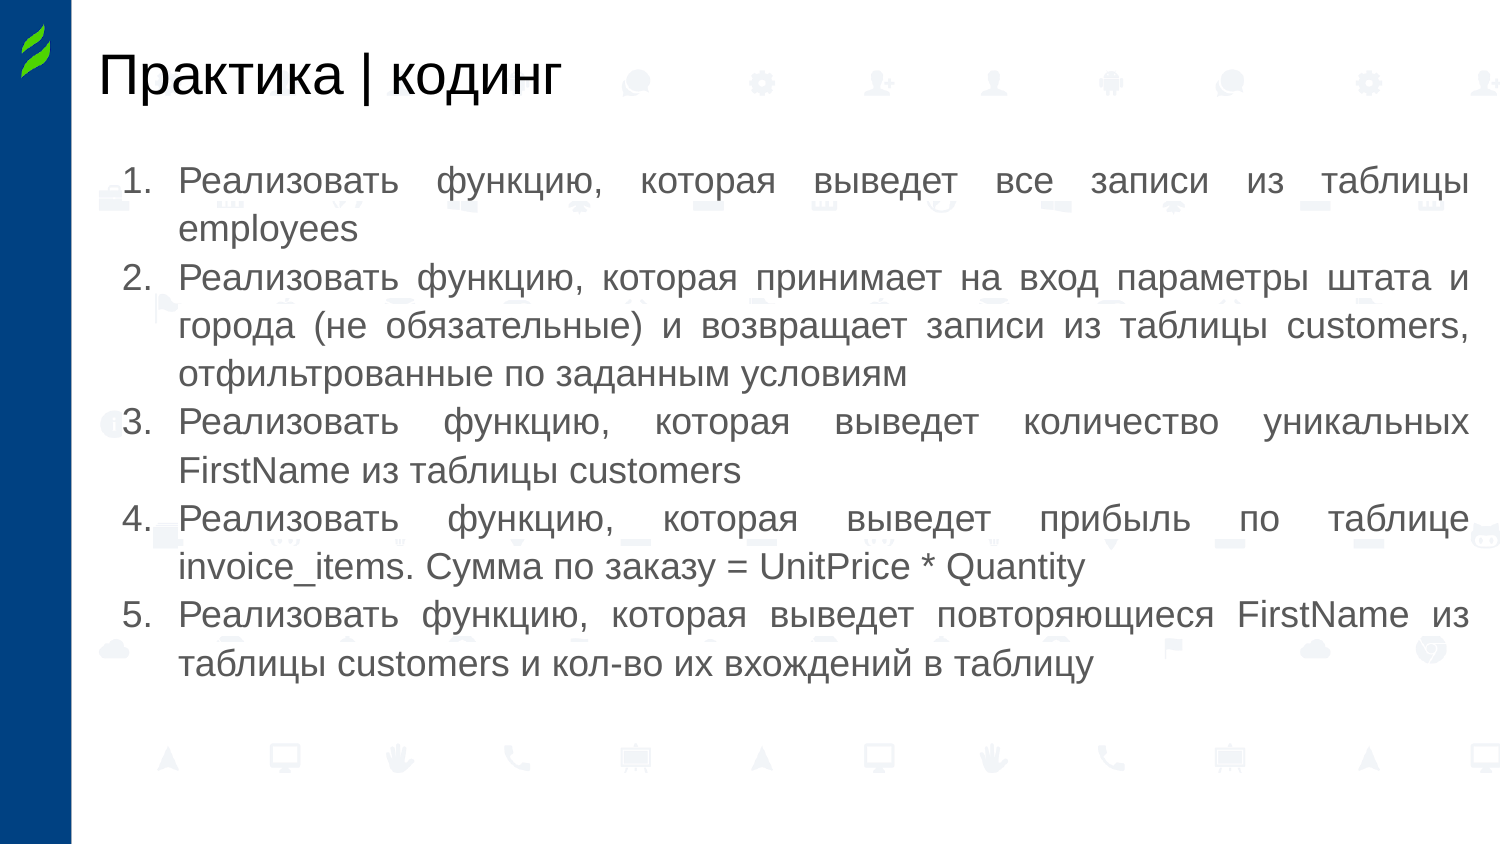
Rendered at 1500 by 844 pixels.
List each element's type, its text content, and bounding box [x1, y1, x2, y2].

title Практика | кодинг [83, 28, 1482, 123]
list Реализовать функцию, которая выведет все записи из таблицы employees Реализовать функцию, которая принимает на вход параметры штата и города (не обязательные) и возвращает записи из таблицы customers, отфильтрованные по заданным условиям Реализовать функцию, которая выведет количество уникальных FirstName из таблицы customers Реализовать функцию, которая выведет прибыль по таблице invoice_items. Сумма по заказу = UnitPrice * Quantity Реализовать функцию, которая выведет повторяющиеся FirstName из таблицы customers и кол-во их вхождений в таблицу [88, 138, 1486, 816]
picture [0, 0, 1500, 844]
